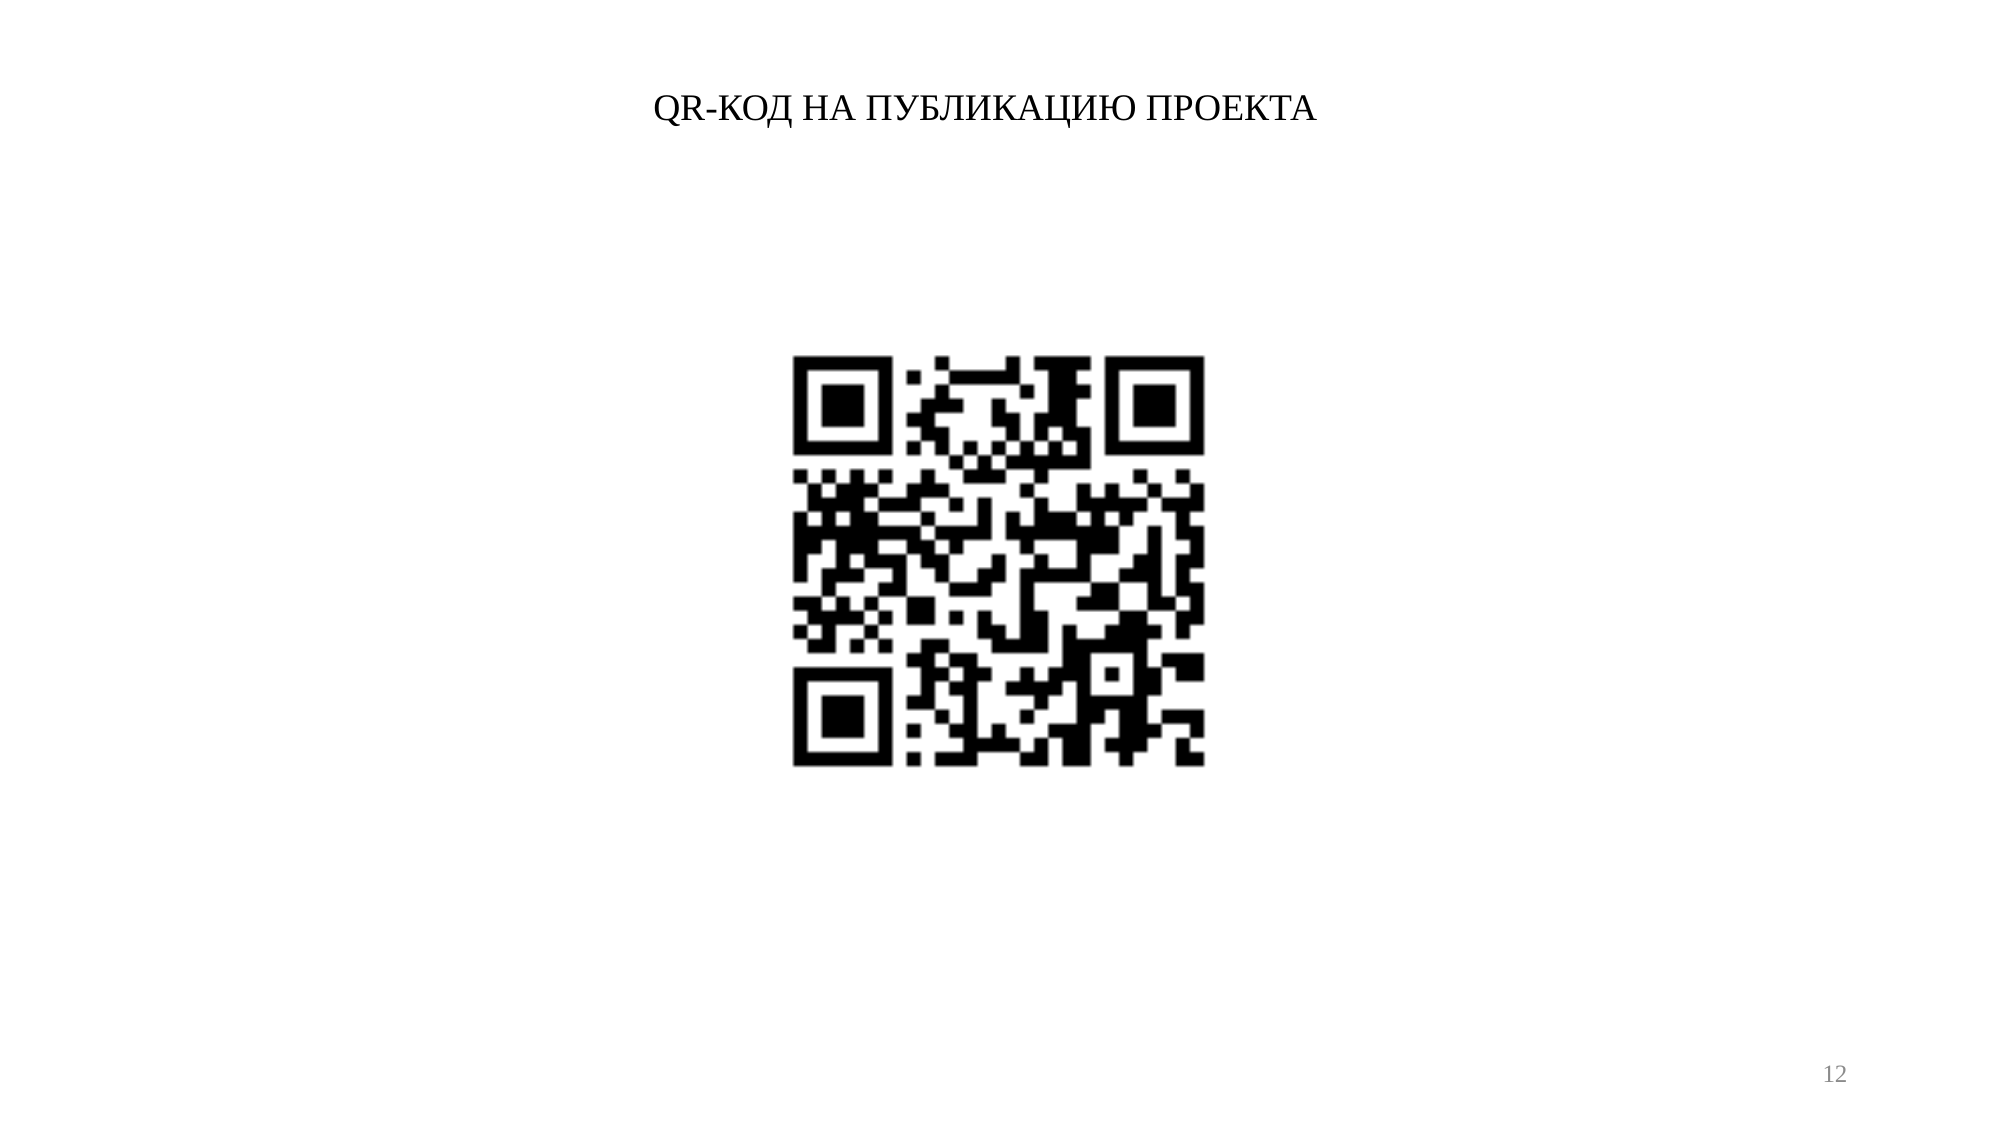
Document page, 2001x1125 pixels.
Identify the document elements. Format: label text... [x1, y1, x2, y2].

text_box QR-КОД НА ПУБЛИКАЦИЮ ПРОЕКТА [448, 75, 1523, 136]
slide_number 12 [1412, 1042, 1863, 1103]
picture [738, 301, 1262, 824]
